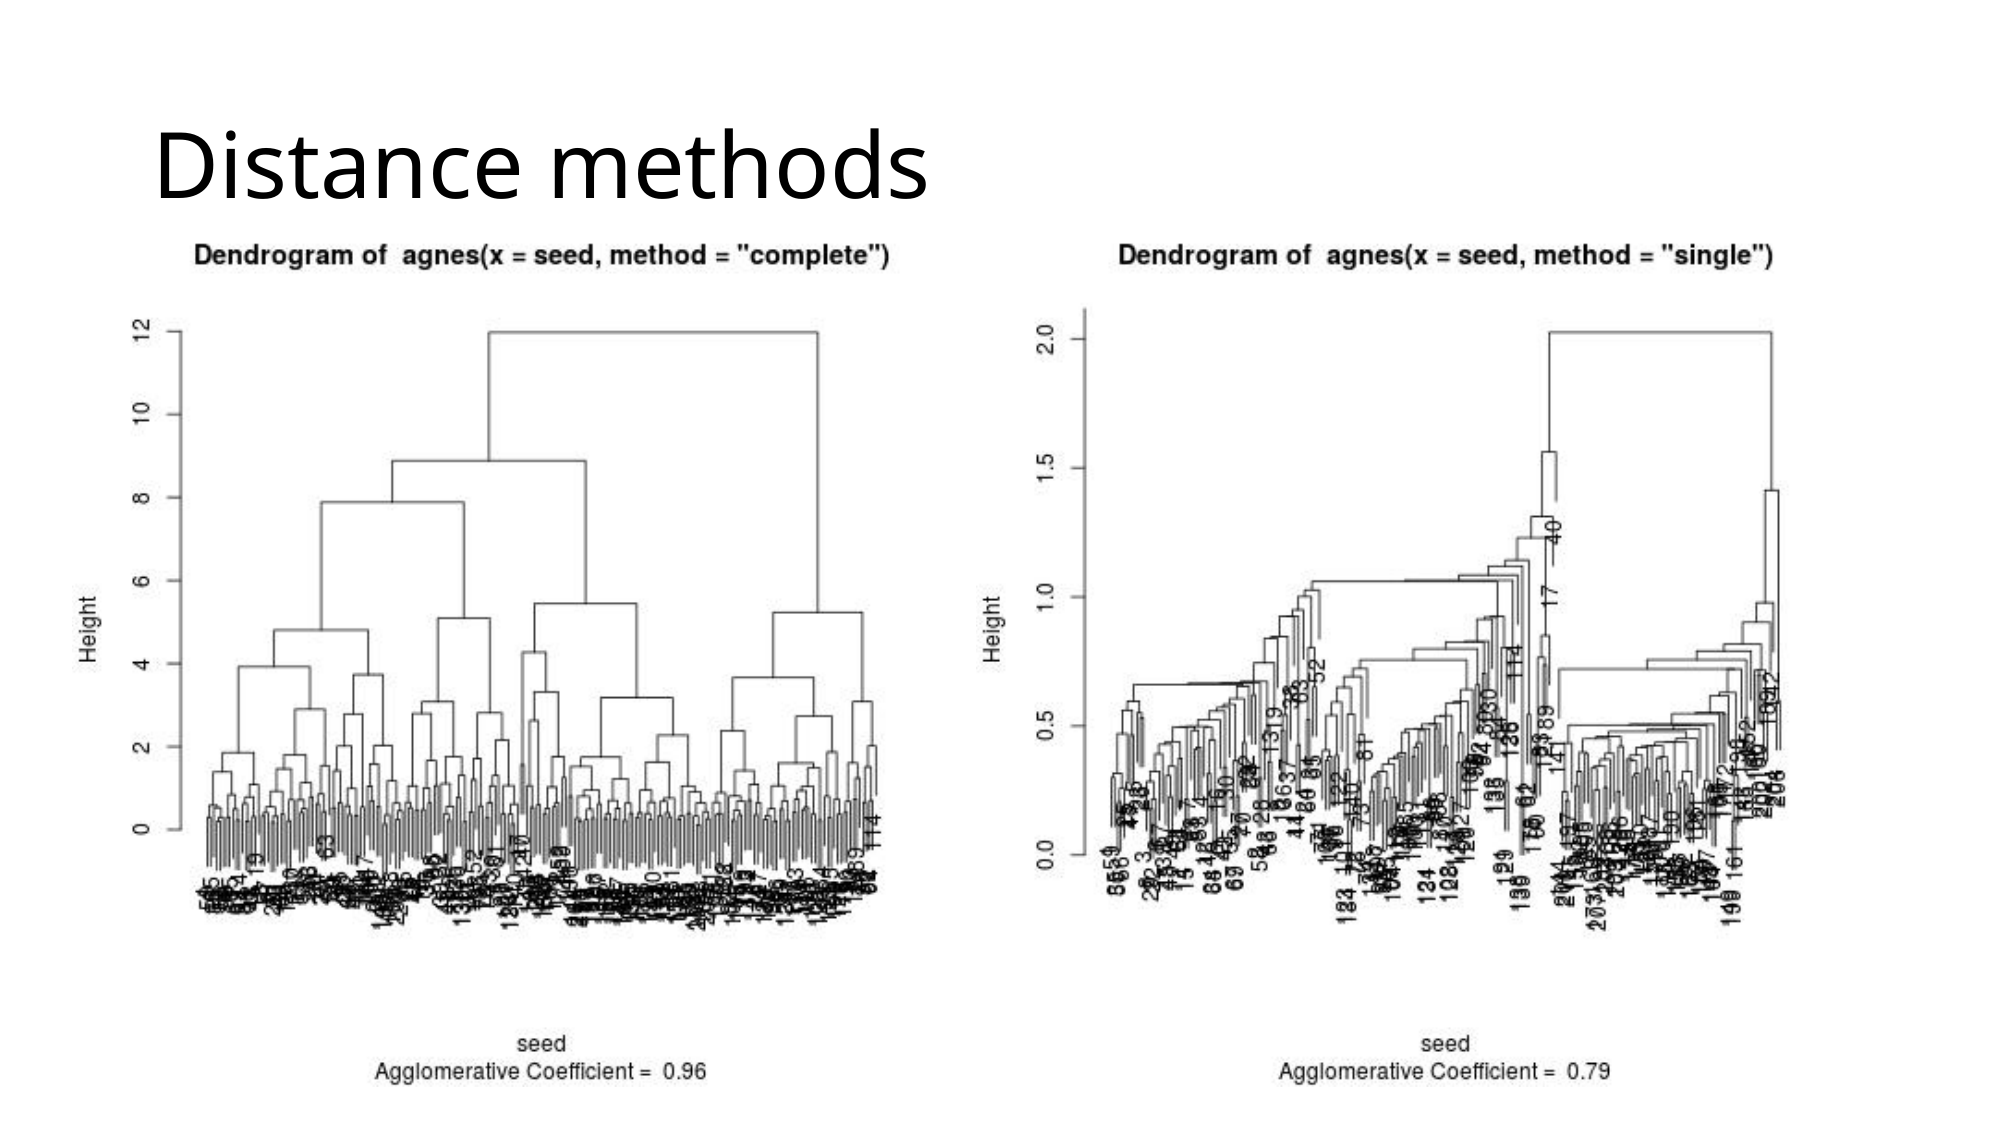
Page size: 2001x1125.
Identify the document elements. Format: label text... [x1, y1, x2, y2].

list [72, 200, 959, 1087]
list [976, 200, 1863, 1087]
title Distance methods [137, 59, 1863, 278]
